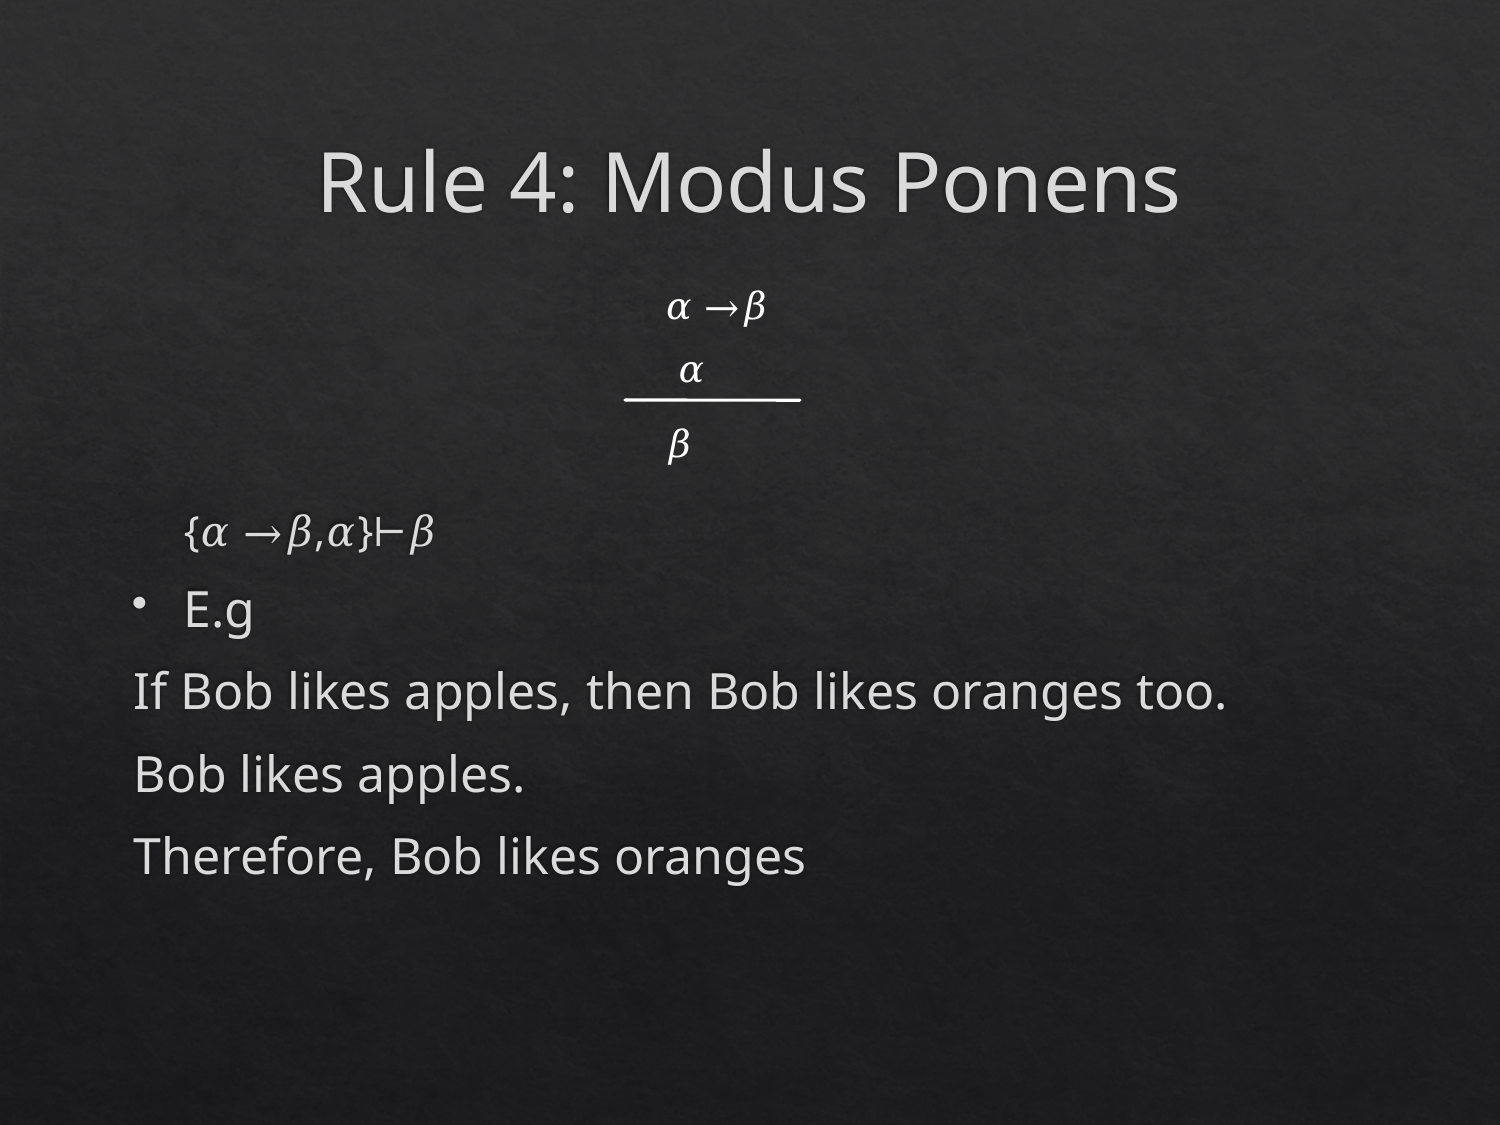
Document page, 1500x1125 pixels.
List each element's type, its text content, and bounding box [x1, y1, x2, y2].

text_box 𝛼 →𝛽 [650, 274, 850, 335]
text_box 𝛽 [650, 412, 763, 473]
text_box 𝛼 [662, 337, 775, 395]
list {𝛼 →𝛽,𝛼}⊢𝛽 E.g If Bob likes apples, then Bob likes oranges too. Bob likes apples. Therefore, Bob likes oranges [112, 284, 1387, 950]
title Rule 4: Modus Ponens [112, 99, 1387, 260]
